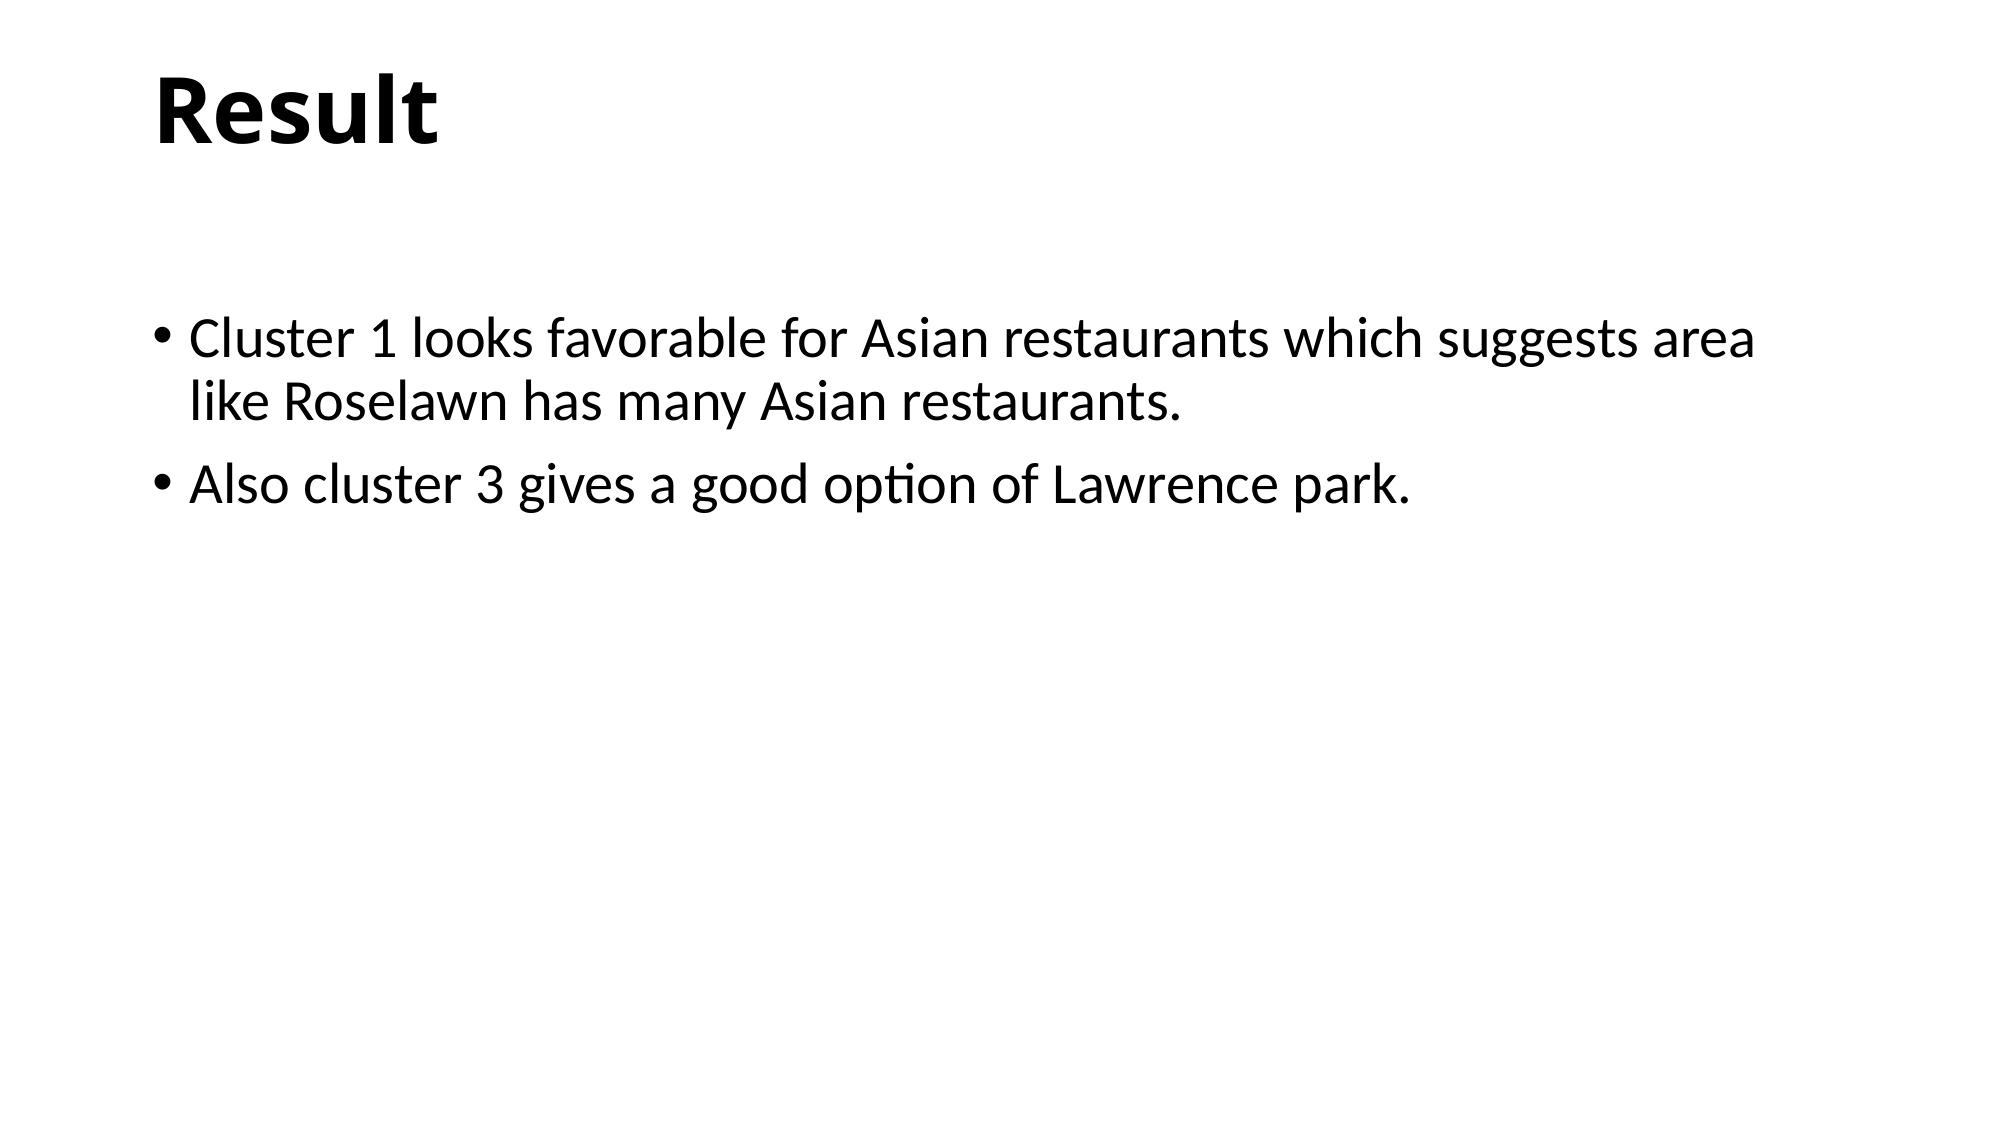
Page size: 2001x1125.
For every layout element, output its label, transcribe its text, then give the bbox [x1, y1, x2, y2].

list Cluster 1 looks favorable for Asian restaurants which suggests area like Roselawn has many Asian restaurants. Also cluster 3 gives a good option of Lawrence park. [137, 299, 1863, 1014]
title Result [137, 59, 1863, 278]
